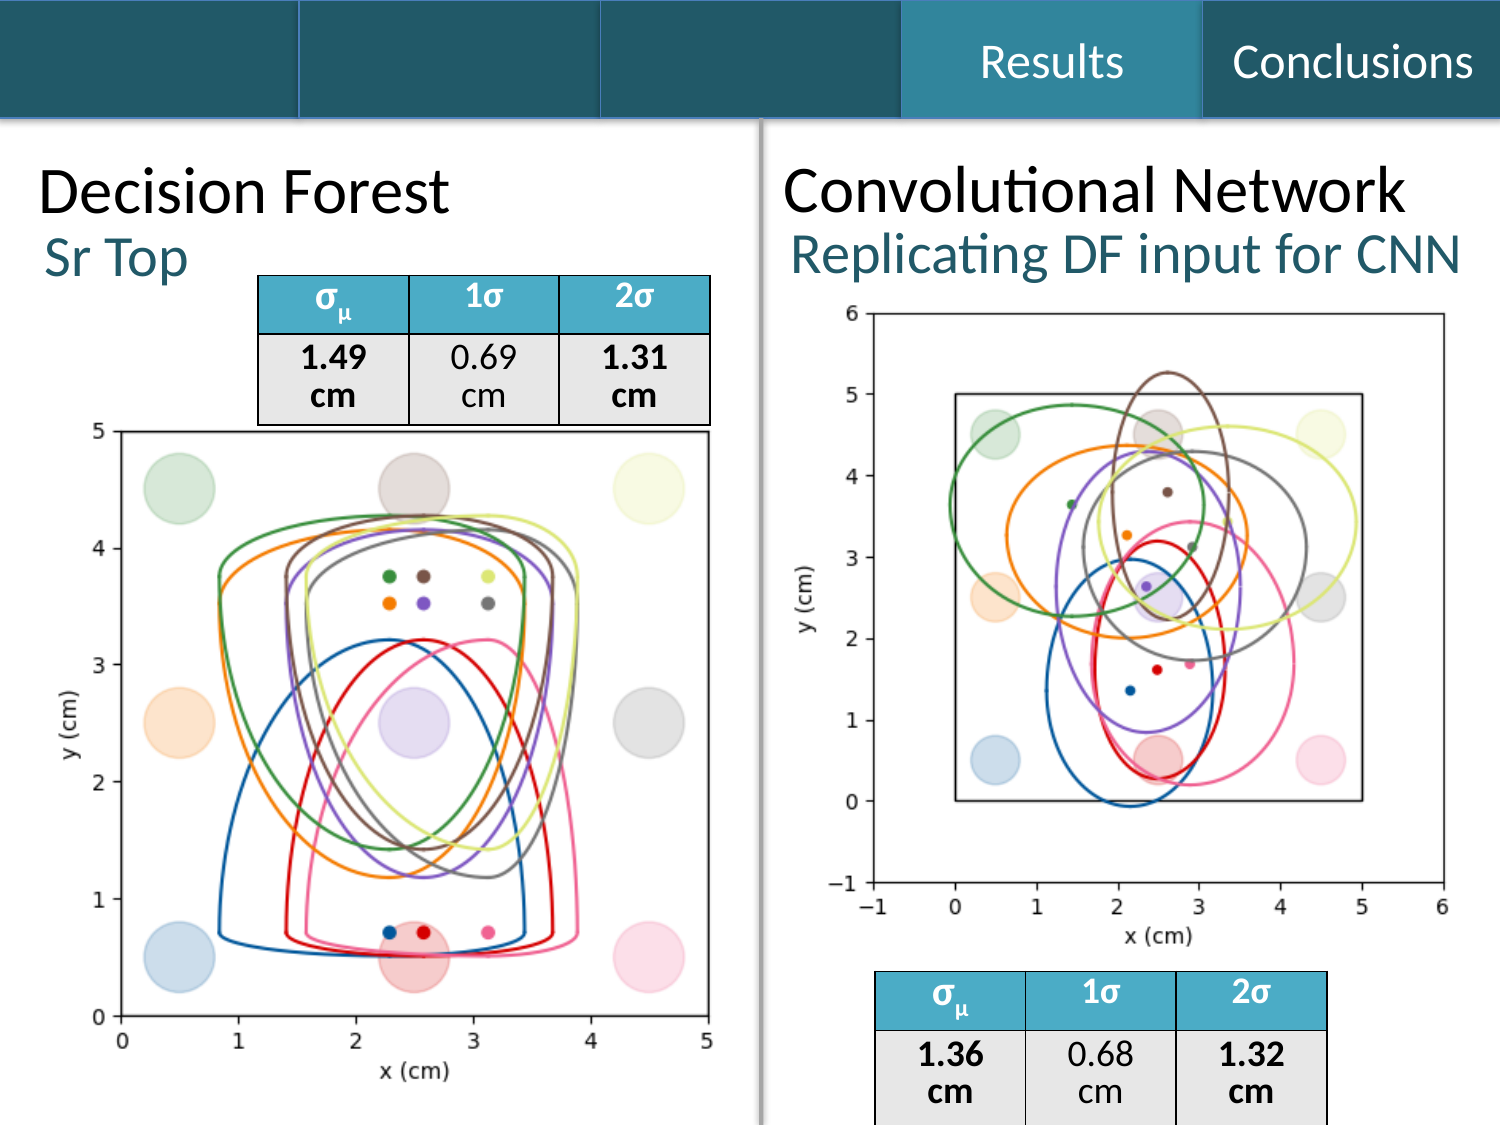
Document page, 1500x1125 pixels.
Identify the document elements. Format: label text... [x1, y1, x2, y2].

table_header 1σ [410, 276, 558, 333]
text_box Data Analysis [600, 0, 899, 119]
table_header 1σ [1026, 972, 1175, 1030]
text_box Method [298, 0, 598, 119]
table_cell 0.68 cm [1026, 1031, 1175, 1125]
table_cell 0.69 cm [410, 335, 558, 418]
table_header σμ [259, 276, 408, 333]
table_header 2σ [1177, 972, 1326, 1030]
text_box Conclusions [1202, 0, 1500, 119]
text_box Sr Top [29, 236, 205, 296]
picture [54, 419, 721, 1088]
text_box Background [0, 0, 296, 119]
title Decision Forest [0, 138, 531, 236]
text_box Replicating DF input for CNN [769, 207, 1492, 293]
table_cell 1.49 cm [259, 335, 408, 418]
table_header 2σ [560, 276, 709, 333]
table_header σμ [876, 972, 1025, 1030]
table_cell 1.31 cm [560, 335, 709, 418]
picture [787, 300, 1459, 950]
table_cell 1.36 cm [876, 1031, 1025, 1125]
text_box Convolutional Network [768, 127, 1464, 244]
text_box Results [901, 0, 1200, 119]
table_cell 1.32 cm [1177, 1031, 1326, 1125]
